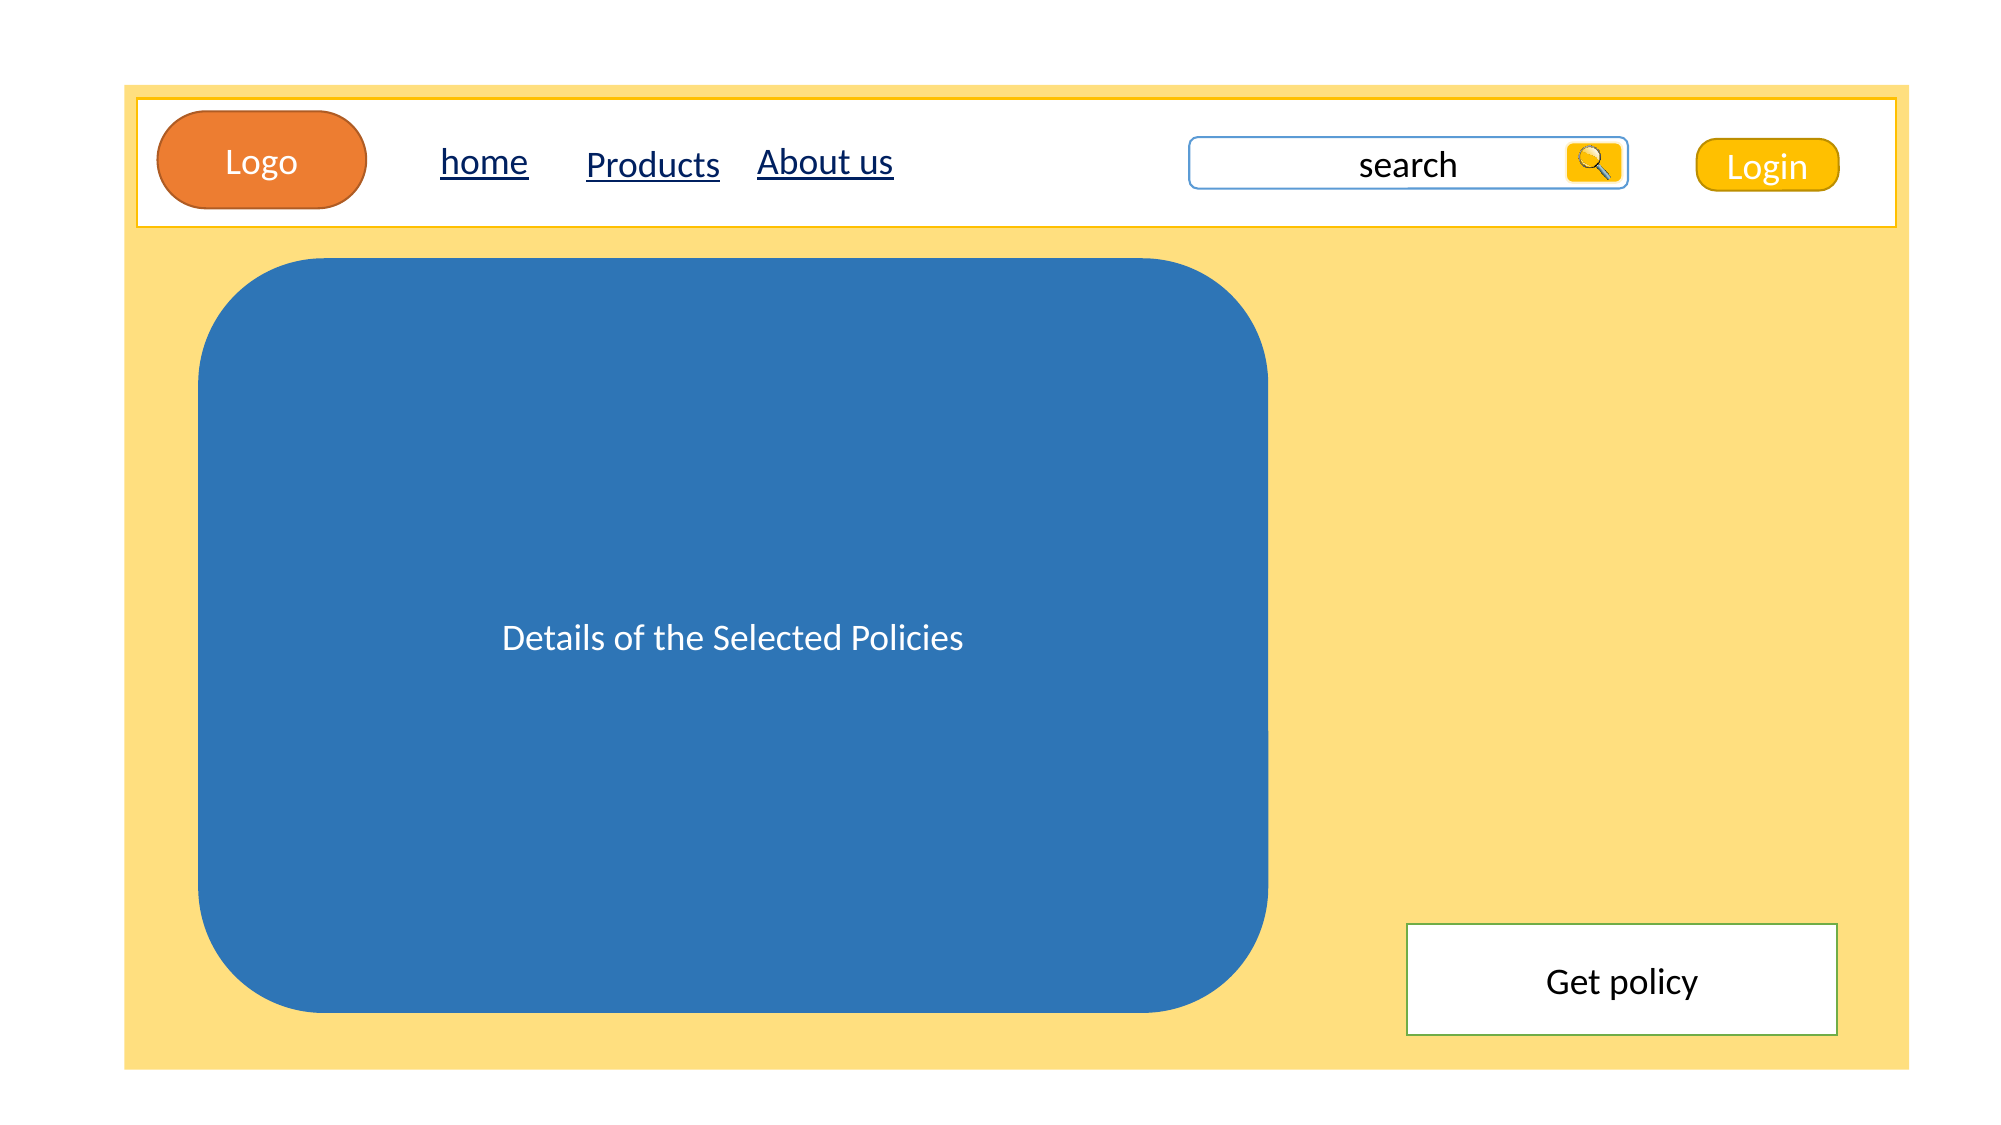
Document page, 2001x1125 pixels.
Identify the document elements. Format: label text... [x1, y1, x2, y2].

text_box [124, 84, 1910, 1070]
text_box Details of the Selected Policies [197, 257, 1270, 1015]
text_box [1564, 141, 1624, 184]
text_box search [1188, 136, 1630, 190]
text_box Logo [156, 110, 368, 210]
text_box [136, 97, 1897, 228]
picture [1578, 145, 1611, 180]
text_box About us [729, 129, 921, 190]
text_box Get policy [1406, 923, 1838, 1036]
text_box home [417, 129, 552, 190]
text_box Login [1695, 137, 1840, 192]
text_box Products [567, 132, 740, 193]
